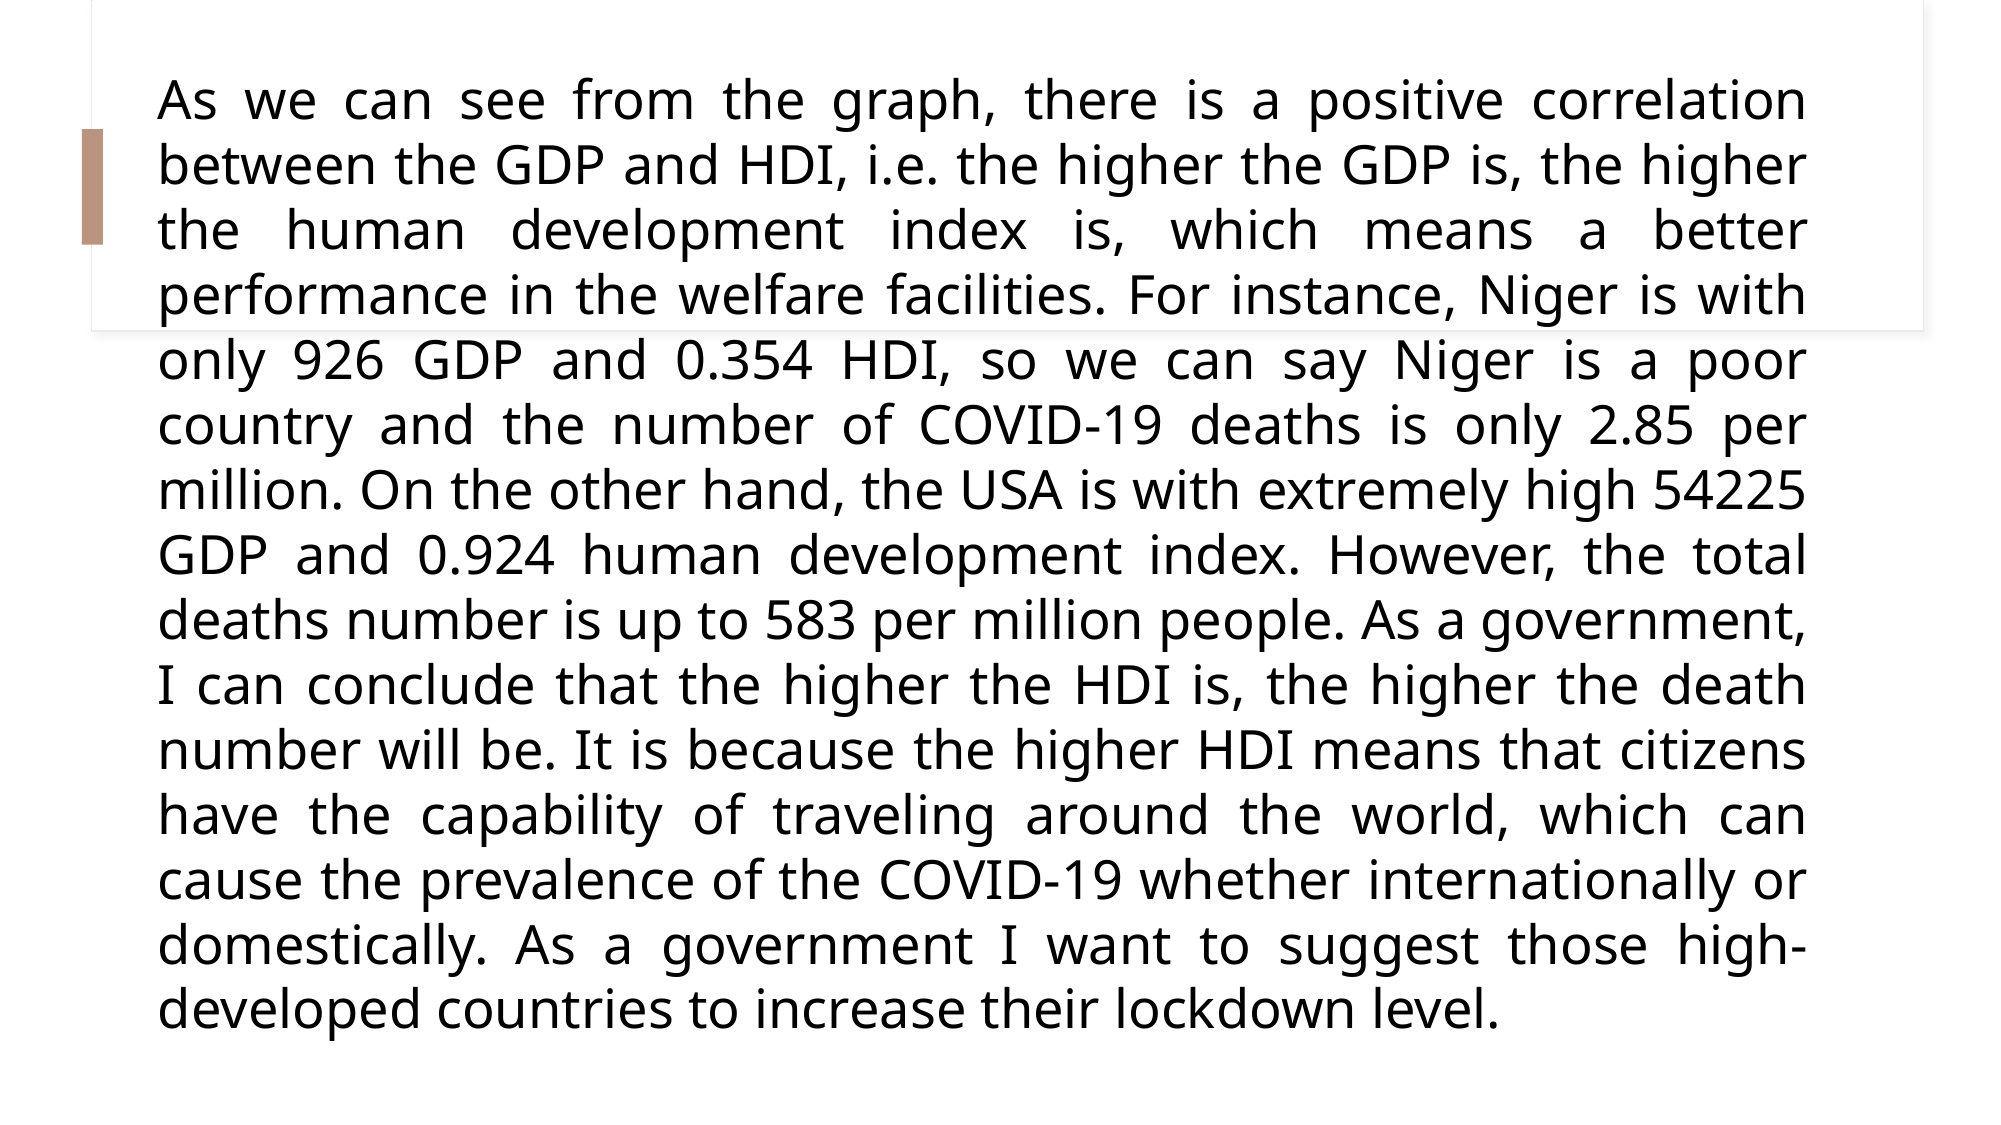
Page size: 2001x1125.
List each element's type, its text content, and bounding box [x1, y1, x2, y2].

text_box As we can see from the graph, there is a positive correlation between the GDP and HDI, i.e. the higher the GDP is, the higher the human development index is, which means a better performance in the welfare facilities. For instance, Niger is with only 926 GDP and 0.354 HDI, so we can say Niger is a poor country and the number of COVID-19 deaths is only 2.85 per million. On the other hand, the USA is with extremely high 54225 GDP and 0.924 human development index. However, the total deaths number is up to 583 per million people. As a government, I can conclude that the higher the HDI is, the higher the death number will be. It is because the higher HDI means that citizens have the capability of traveling around the world, which can cause the prevalence of the COVID-19 whether internationally or domestically. As a government I want to suggest those high-developed countries to increase their lockdown level. [143, 58, 1825, 1125]
